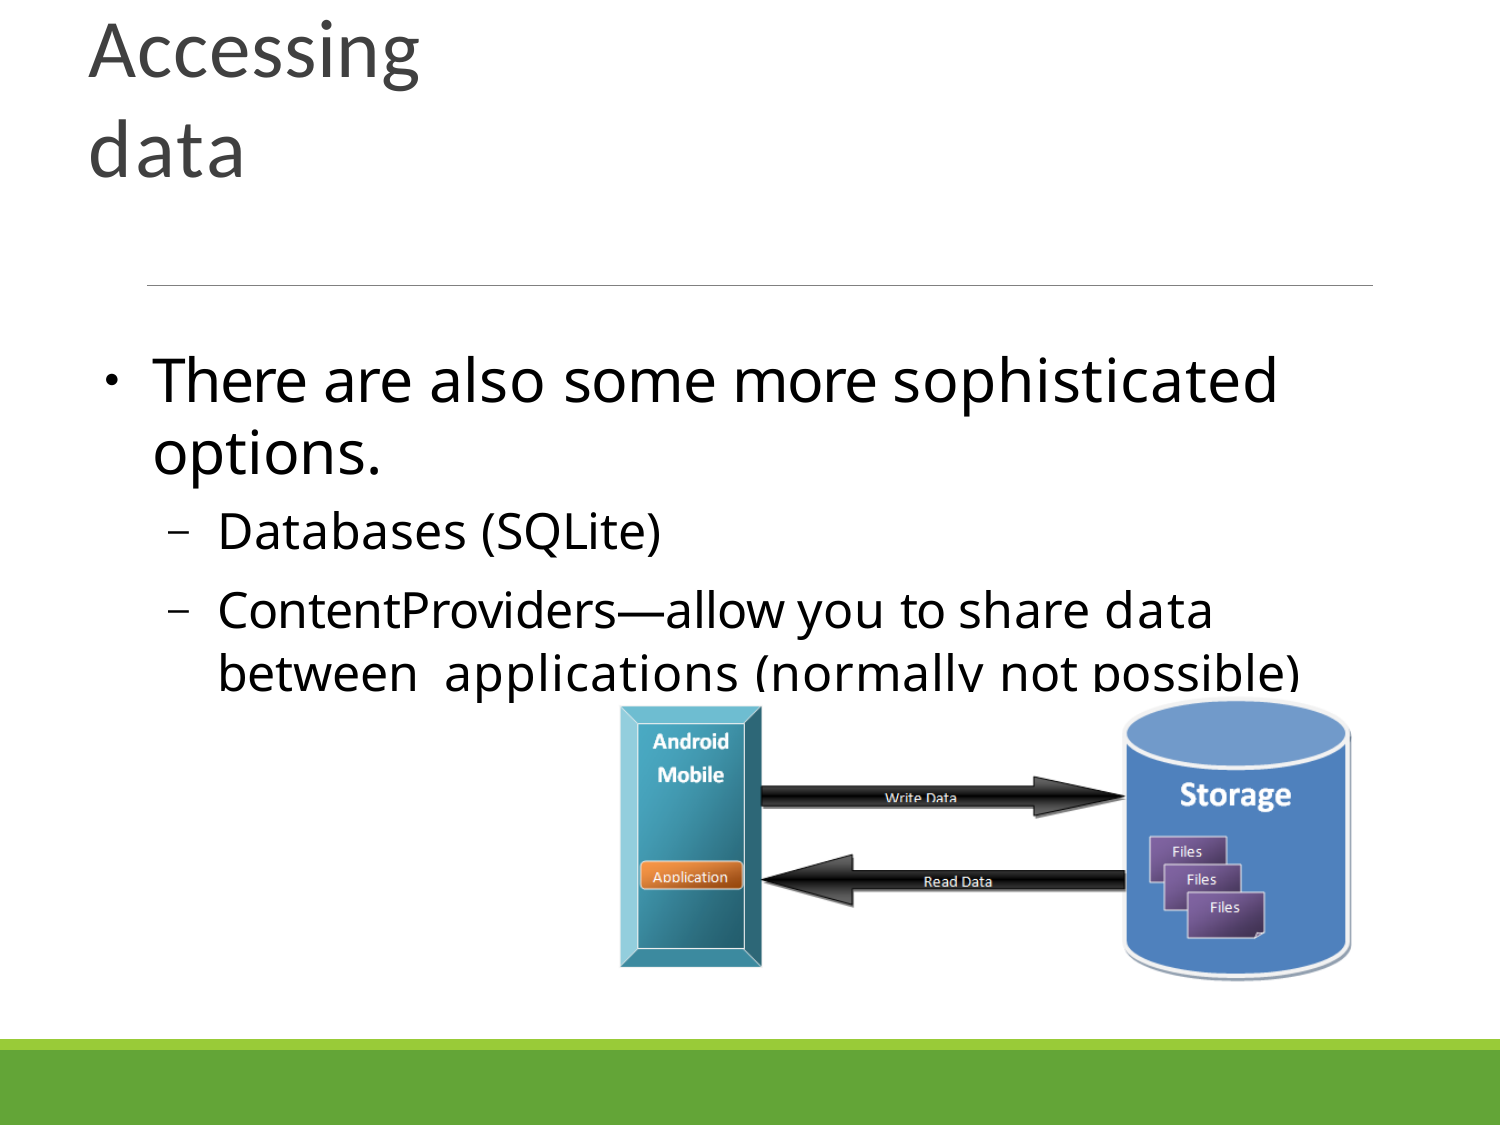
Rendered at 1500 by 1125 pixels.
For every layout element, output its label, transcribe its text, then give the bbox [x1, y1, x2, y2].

text_box There are also some more sophisticated options. Databases (SQLite) ContentProviders—allow you to share data between applications (normally not possible) [101, 341, 1348, 702]
title Accessing data [86, 0, 598, 195]
picture [613, 691, 1373, 987]
